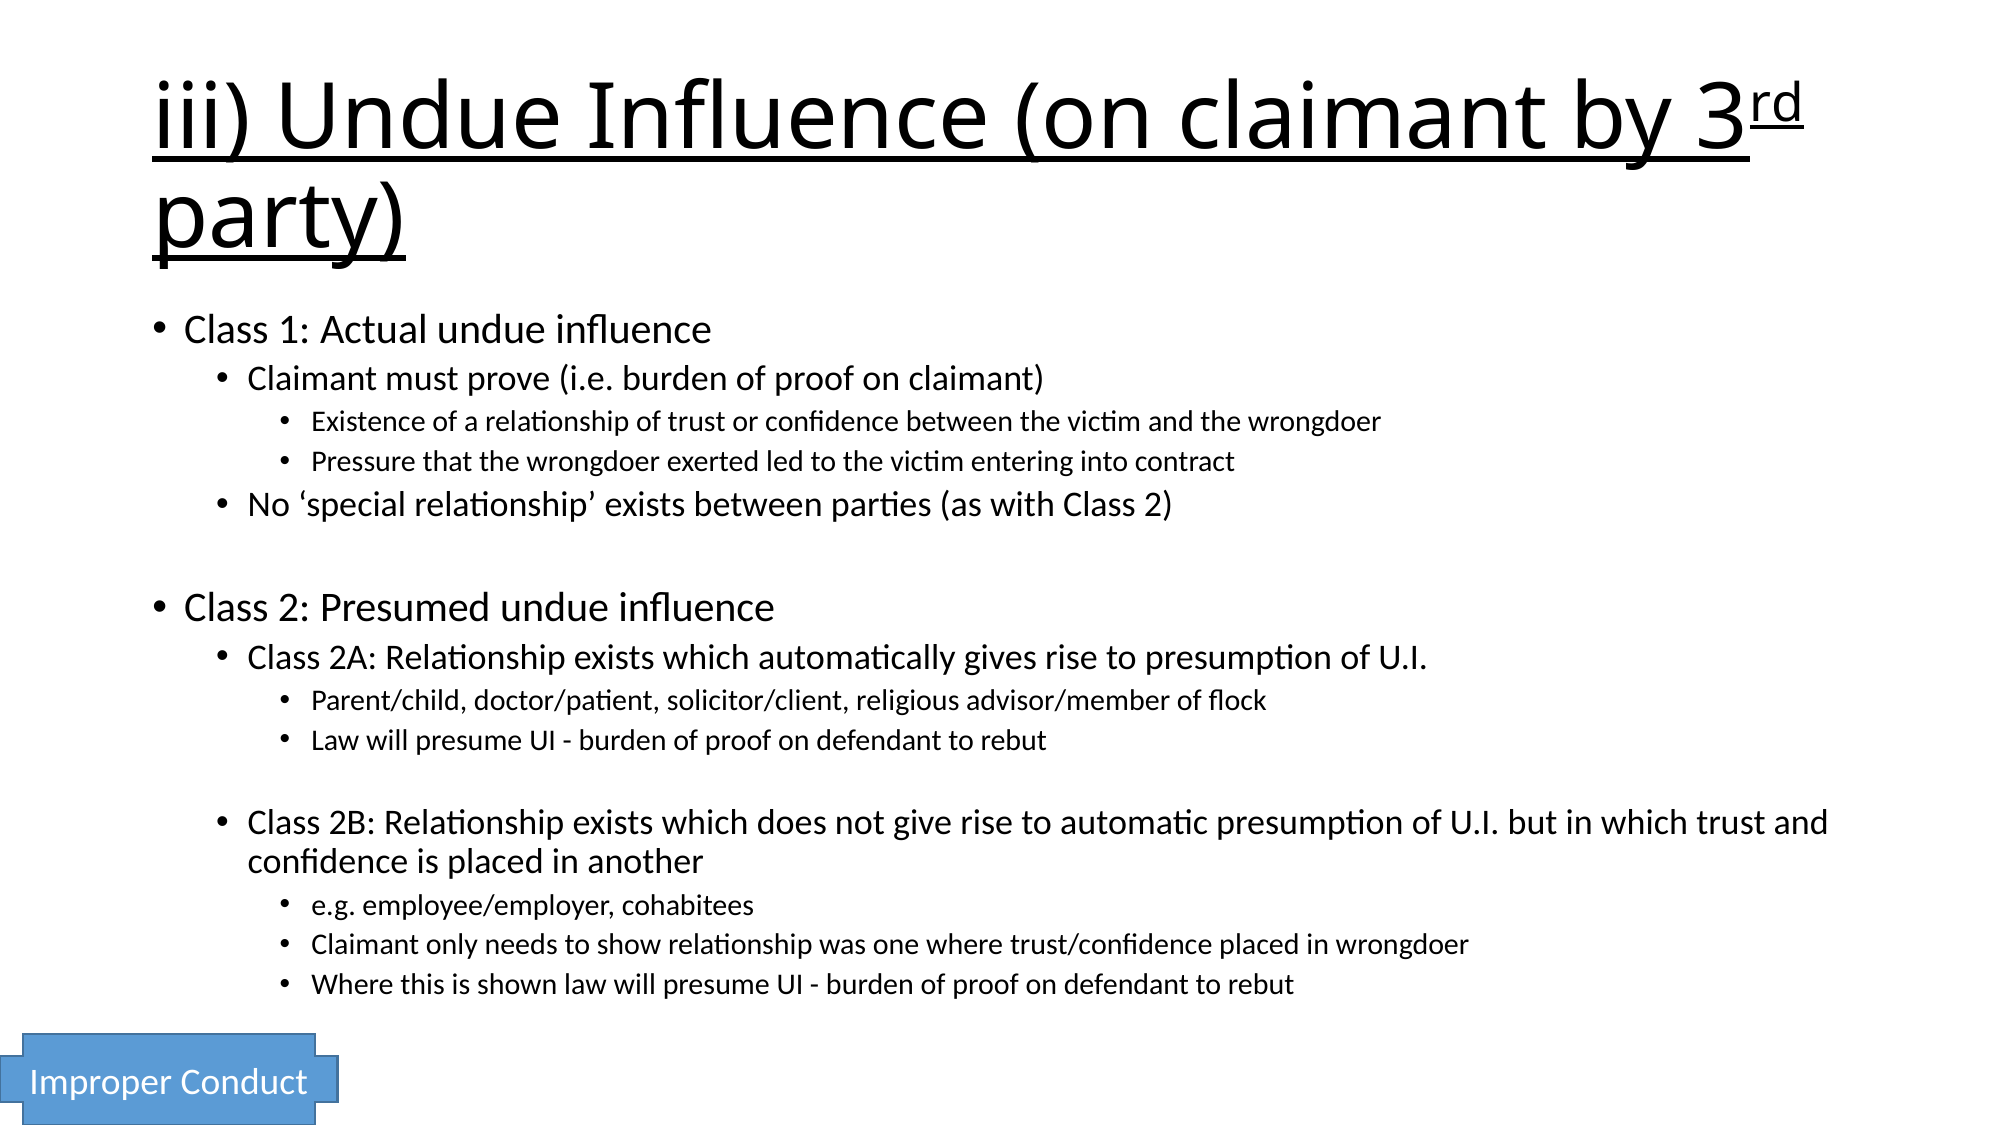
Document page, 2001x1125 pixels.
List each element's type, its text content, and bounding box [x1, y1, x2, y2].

list Class 1: Actual undue influence Claimant must prove (i.e. burden of proof on claimant) Existence of a relationship of trust or confidence between the victim and the wrongdoer Pressure that the wrongdoer exerted led to the victim entering into contract No ‘special relationship’ exists between parties (as with Class 2) Class 2: Presumed undue influence Class 2A: Relationship exists which automatically gives rise to presumption of U.I. Parent/child, doctor/patient, solicitor/client, religious advisor/member of flock Law will presume UI - burden of proof on defendant to rebut Class 2B: Relationship exists which does not give rise to automatic presumption of U.I. but in which trust and confidence is placed in another e.g. employee/employer, cohabitees Claimant only needs to show relationship was one where trust/confidence placed in wrongdoer Where this is shown law will presume UI - burden of proof on defendant to rebut [137, 299, 1863, 1014]
title iii) Undue Influence (on claimant by 3rd party) [137, 59, 1863, 278]
text_box Improper Conduct [0, 1033, 339, 1125]
